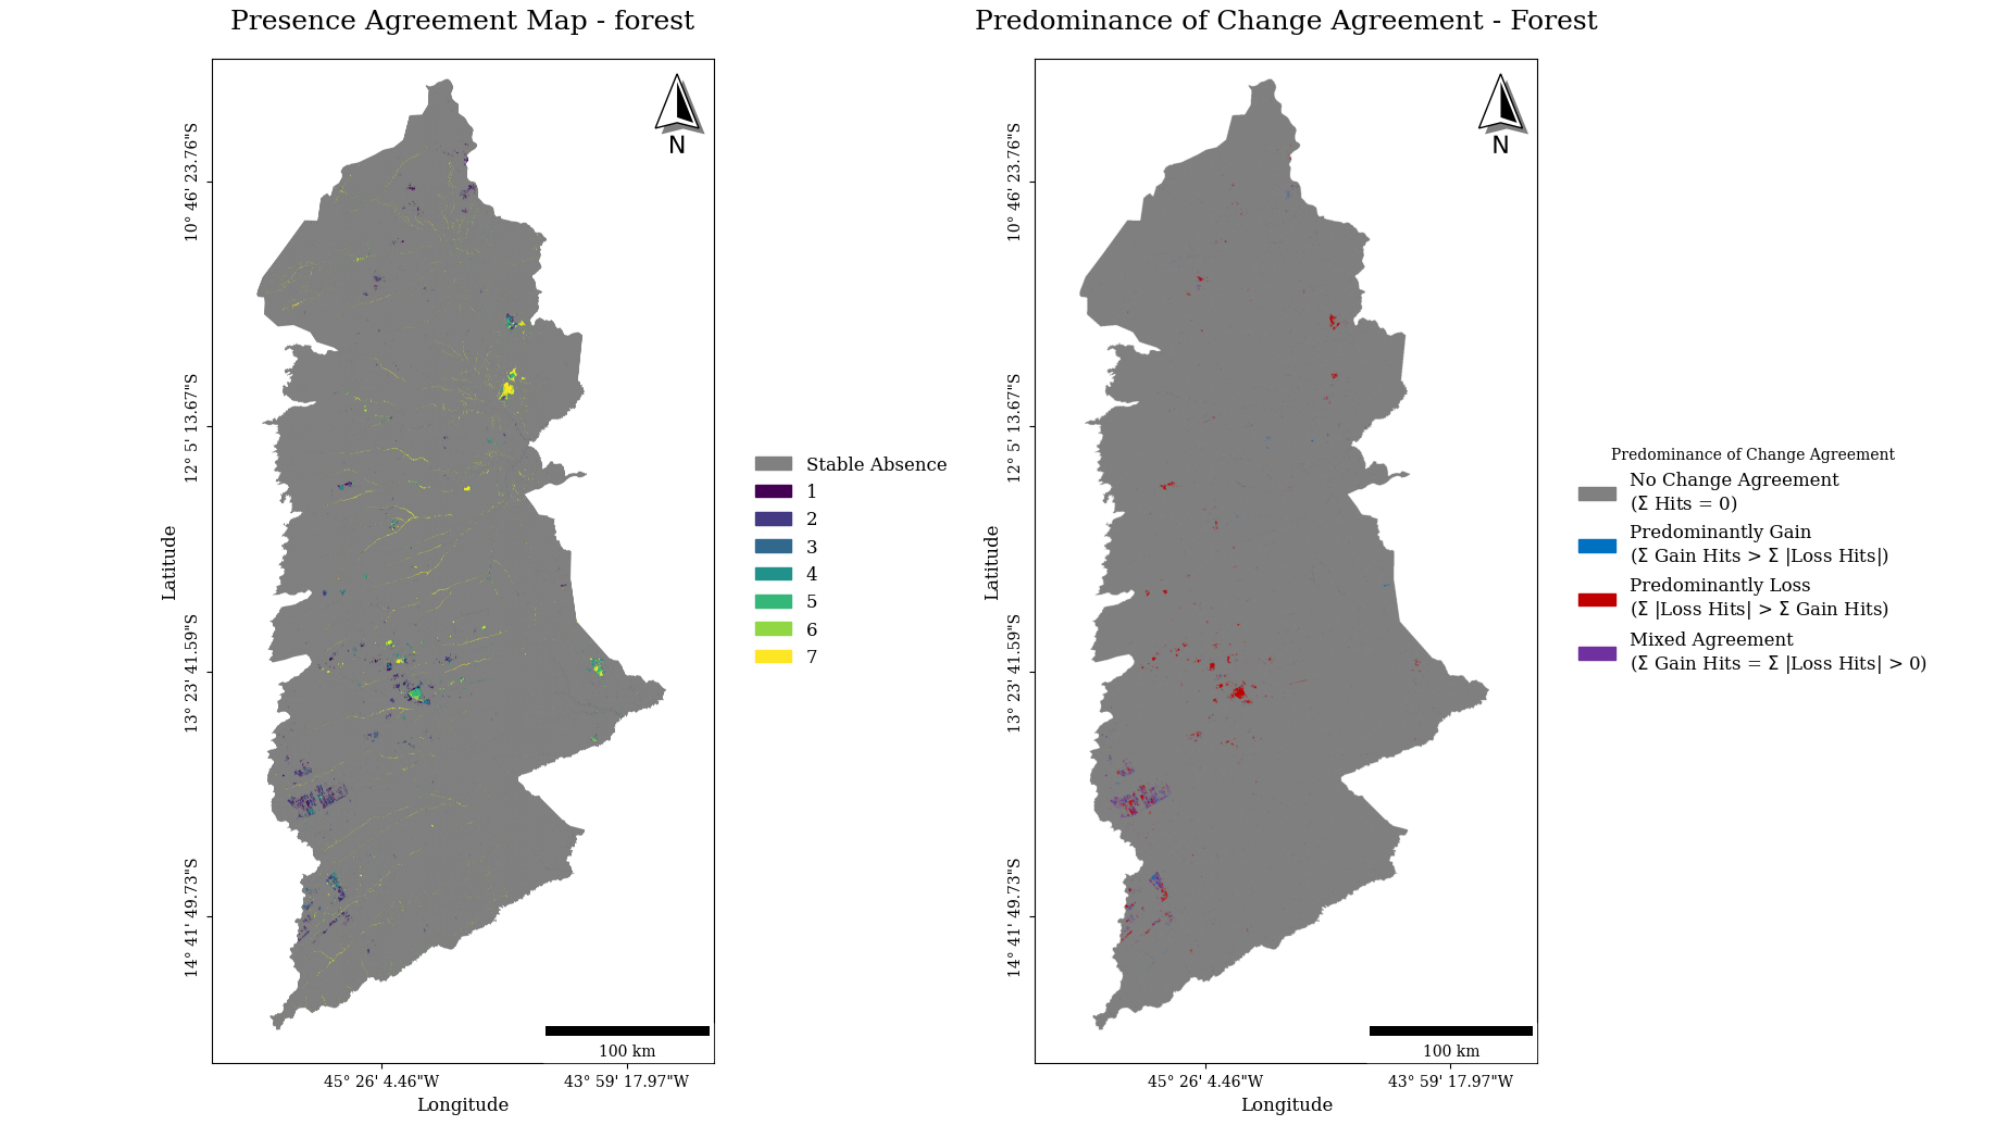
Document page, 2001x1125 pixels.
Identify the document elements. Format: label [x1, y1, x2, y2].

picture [150, 0, 1945, 1125]
